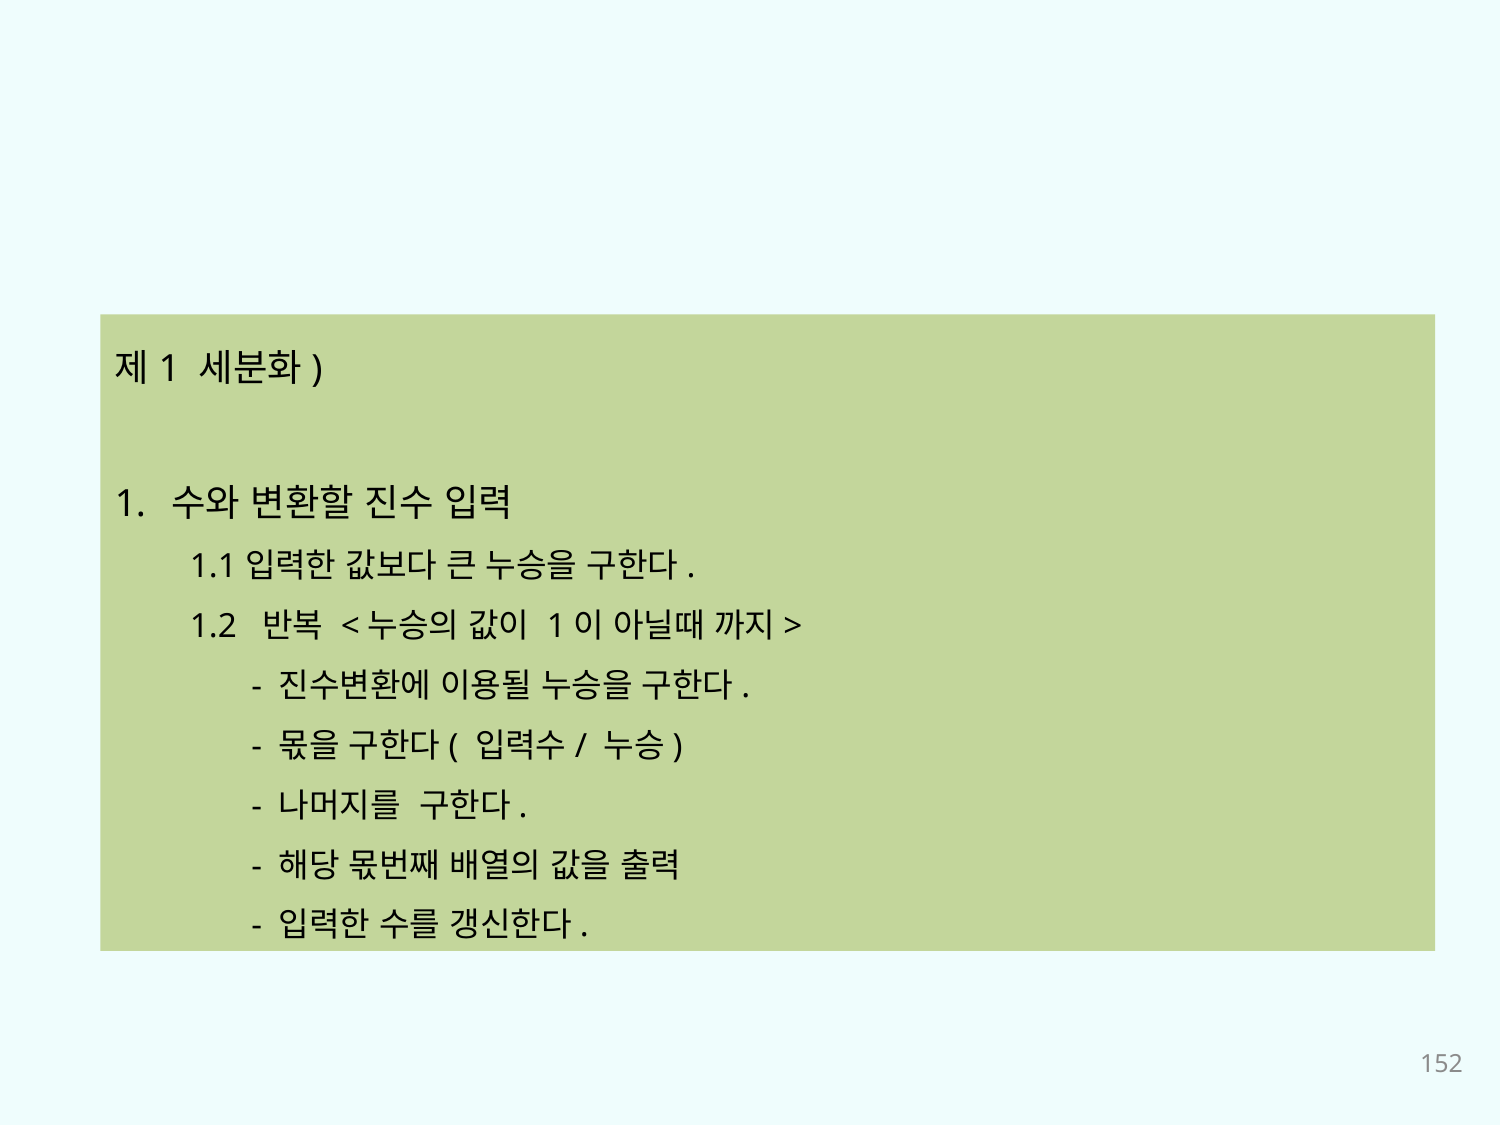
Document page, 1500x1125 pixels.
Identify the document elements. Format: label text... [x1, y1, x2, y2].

slide_number 152 [1128, 1035, 1478, 1095]
text_box 제1 세분화) 수와 변환할 진수 입력 1.1입력한 값보다 큰 누승을 구한다. 1.2 반복 <누승의 값이 1이 아닐때 까지> - 진수변환에 이용될 누승을 구한다. - 몫을 구한다( 입력수/ 누승) - 나머지를 구한다. - 해당 몫번째 배열의 값을 출력 - 입력한 수를 갱신한다. [100, 314, 1436, 951]
